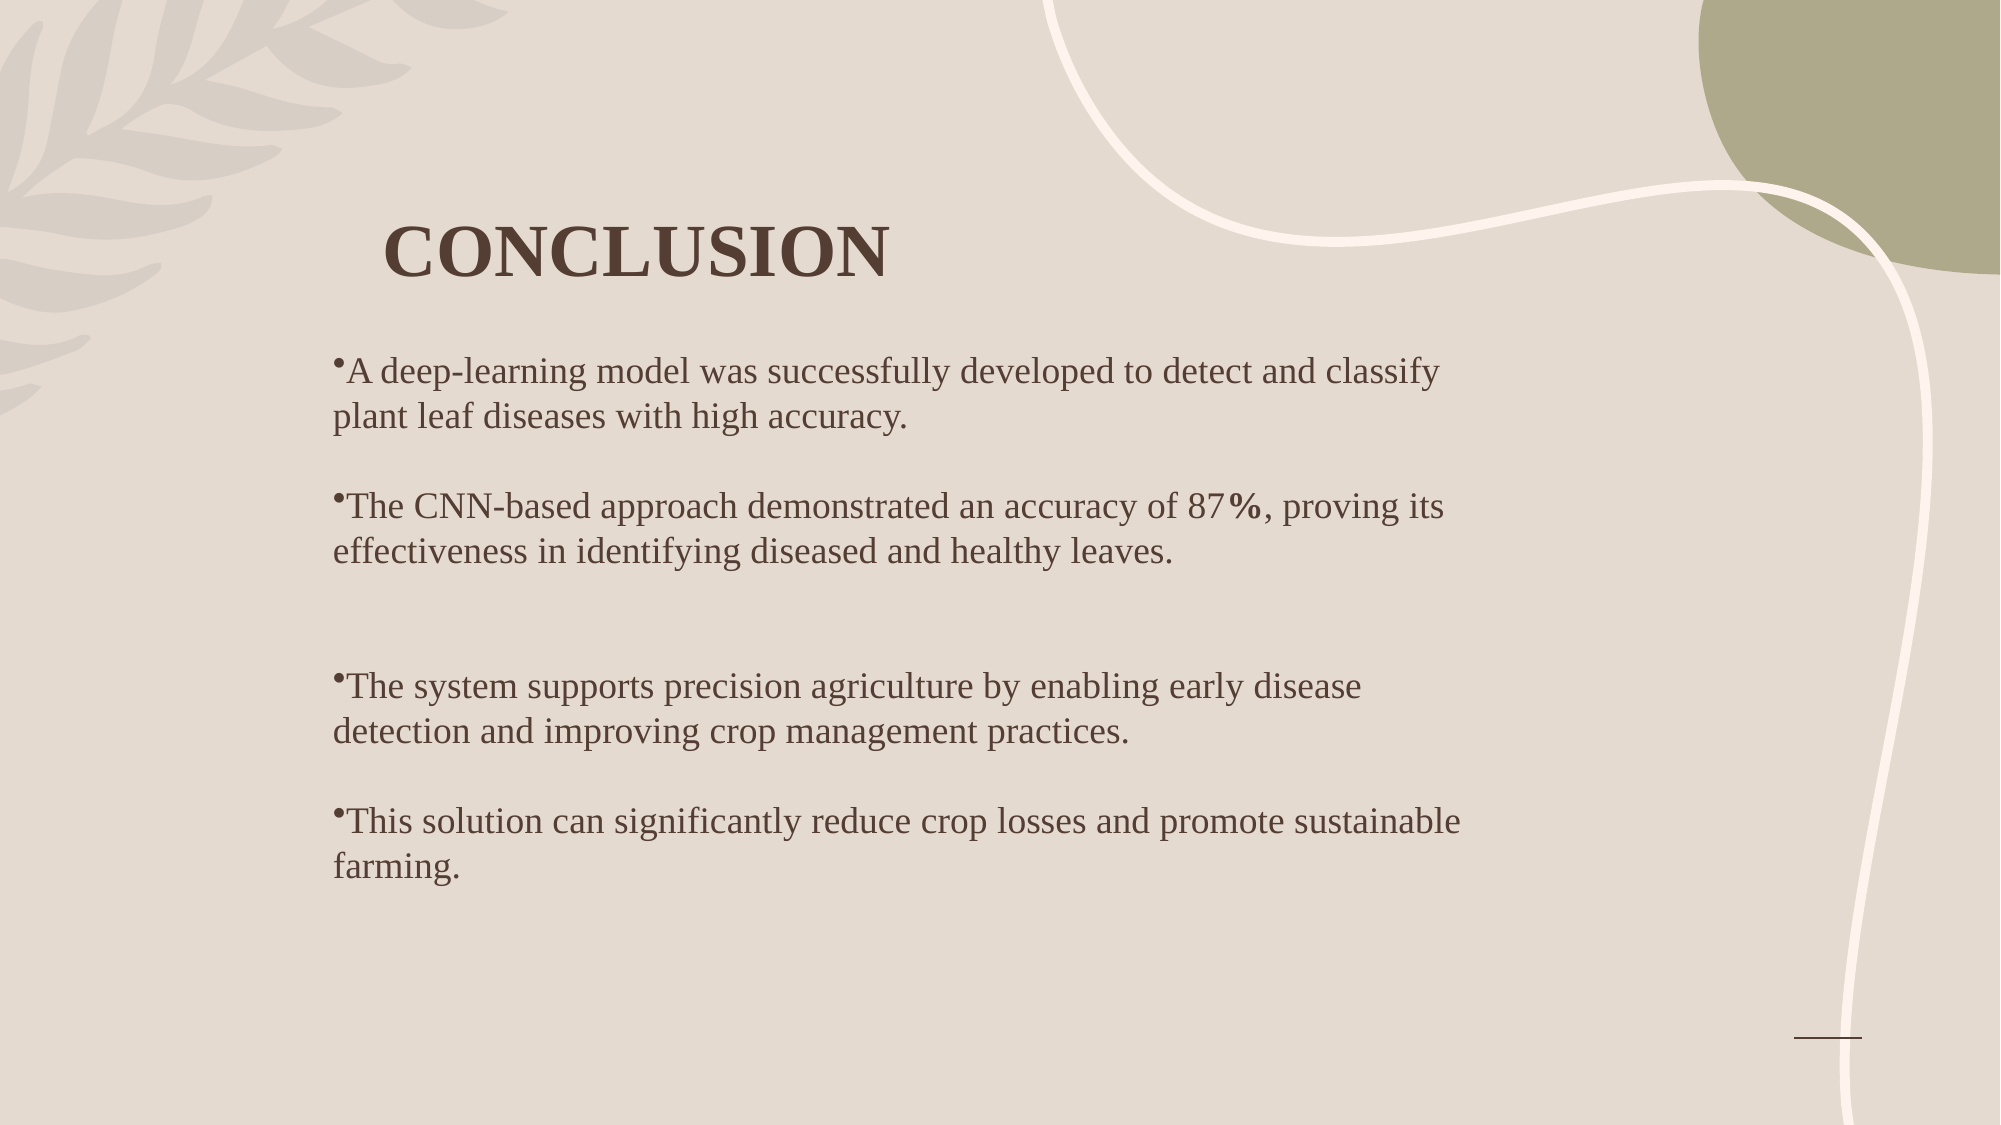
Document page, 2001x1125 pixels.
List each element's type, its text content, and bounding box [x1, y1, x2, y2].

list A deep-learning model was successfully developed to detect and classify plant leaf diseases with high accuracy. The CNN-based approach demonstrated an accuracy of 87%, proving its effectiveness in identifying diseased and healthy leaves. The system supports precision agriculture by enabling early disease detection and improving crop management practices. This solution can significantly reduce crop losses and promote sustainable farming. [317, 289, 1500, 942]
title CONCLUSION [367, 149, 1850, 300]
